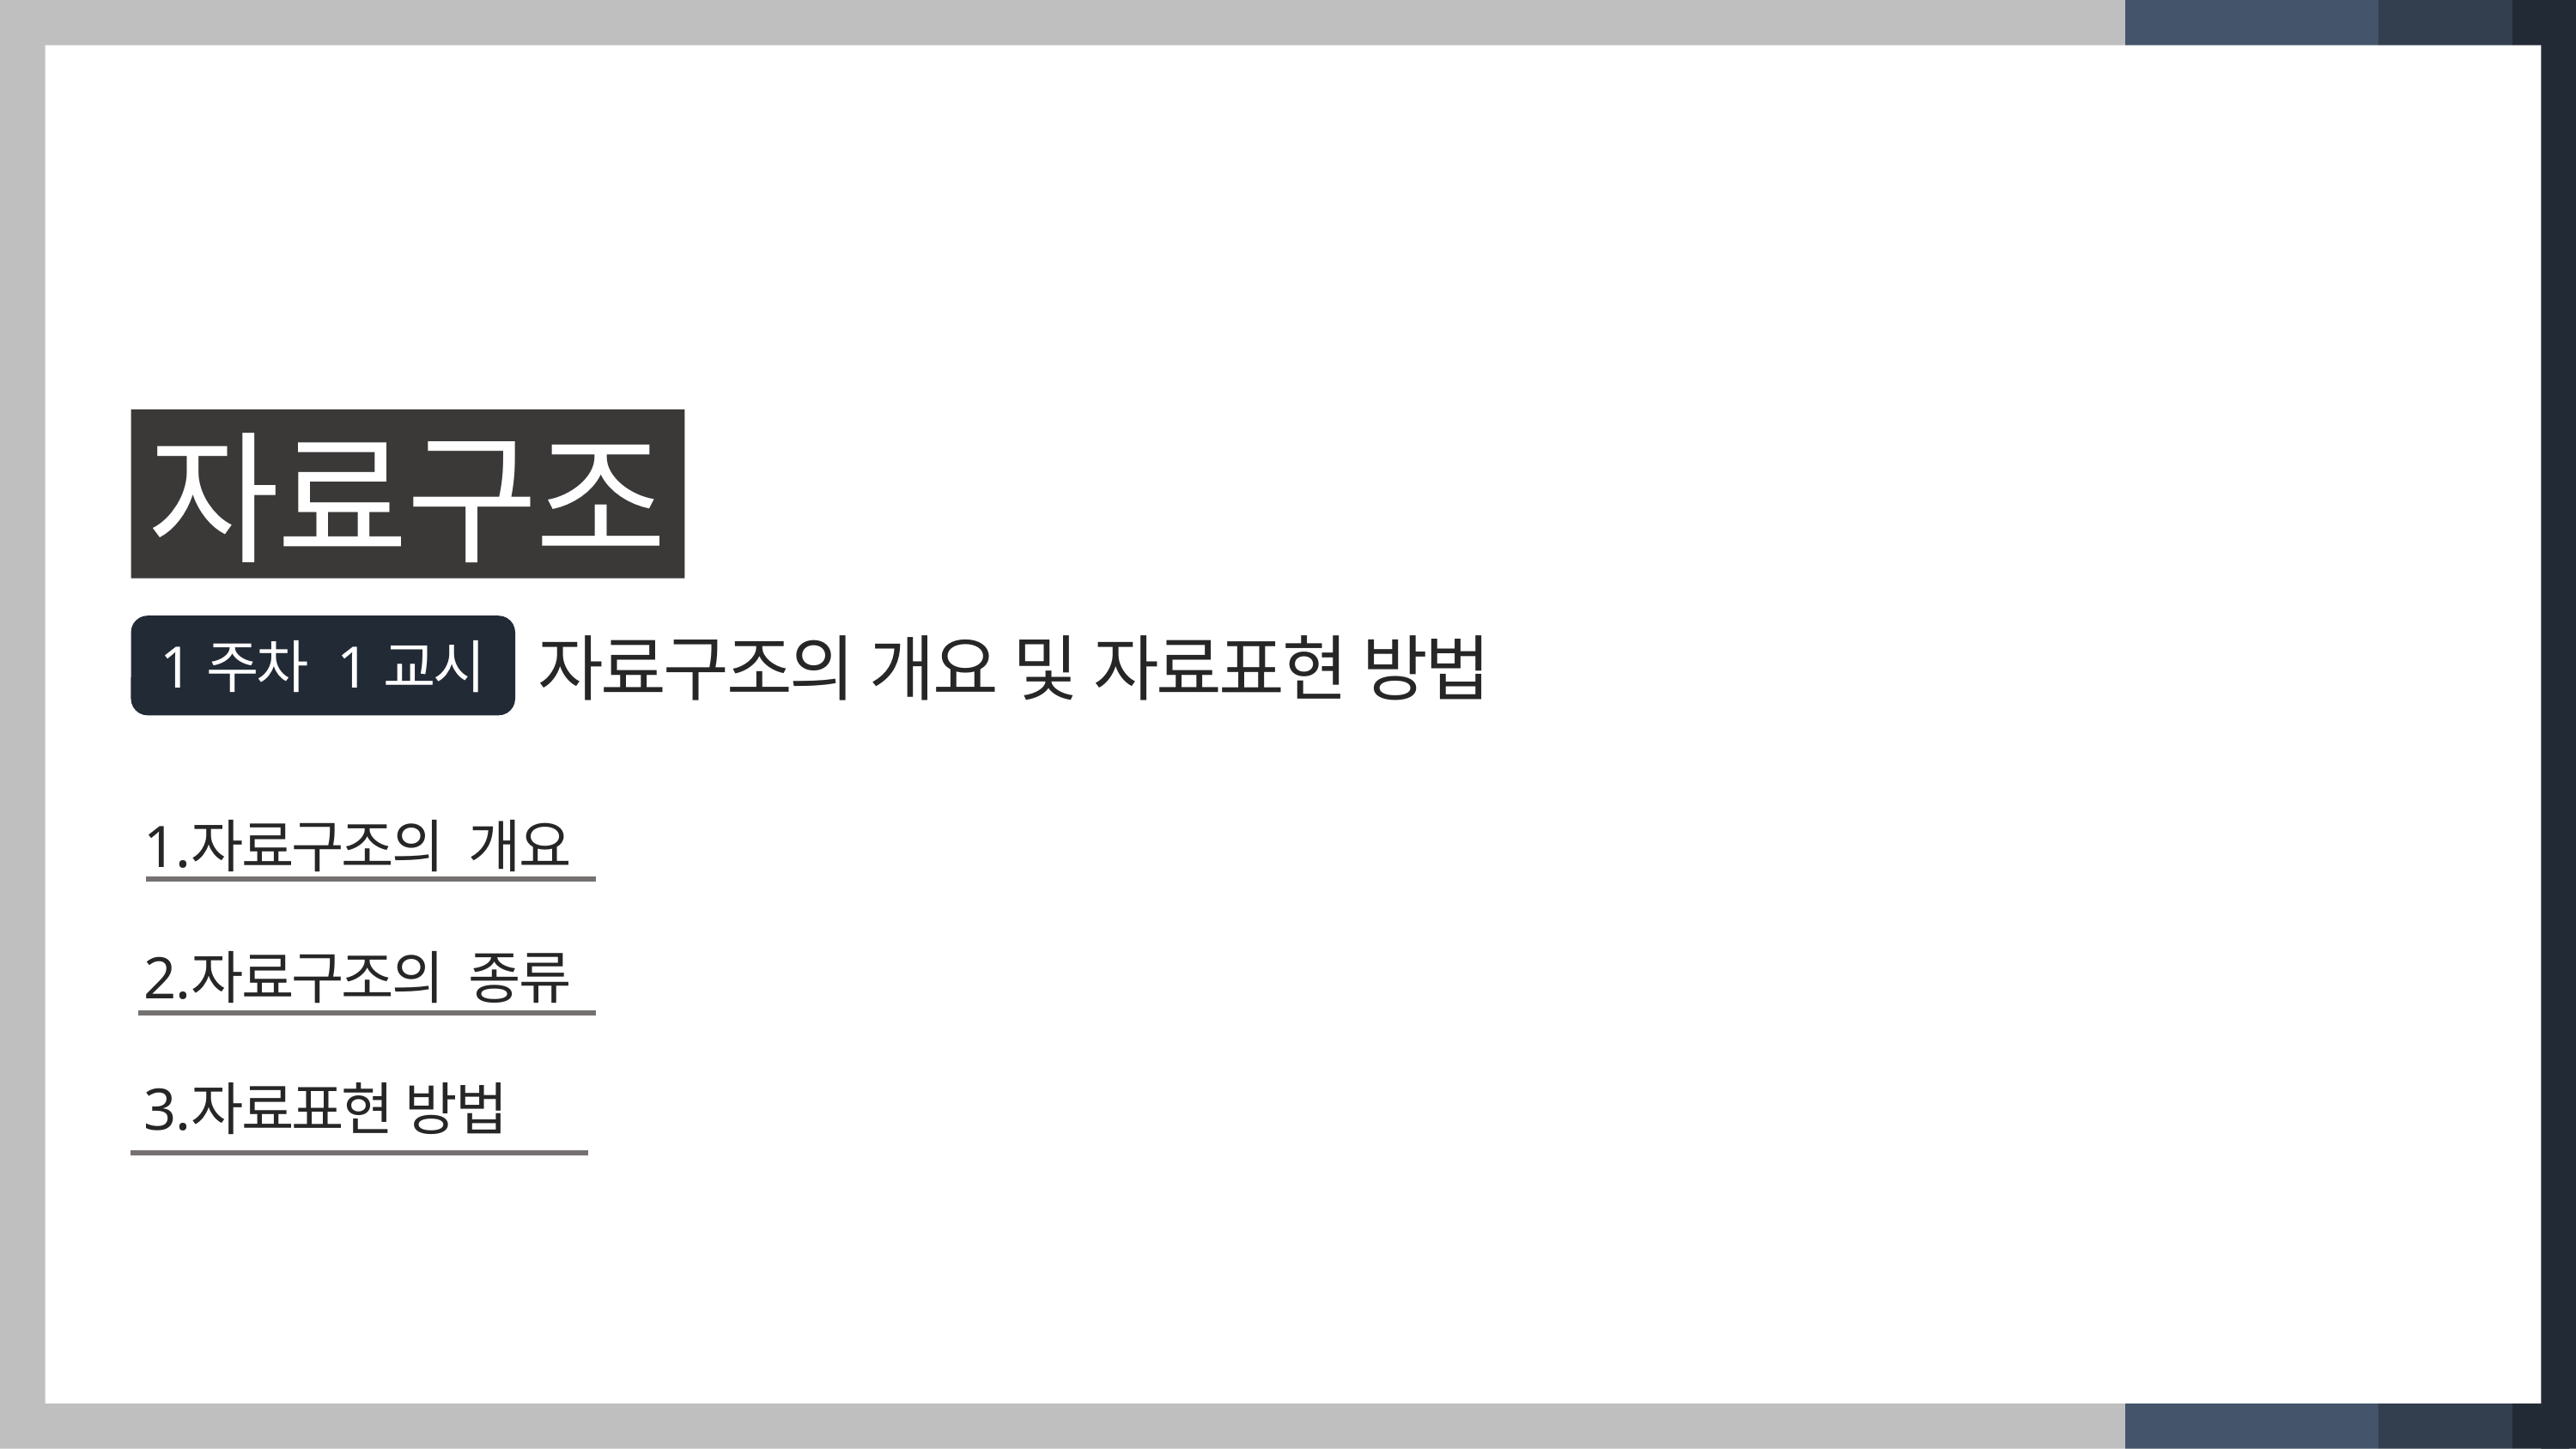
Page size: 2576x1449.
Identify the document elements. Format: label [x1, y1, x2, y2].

text_box [131, 409, 1910, 1164]
text_box [0, 0, 2576, 1449]
